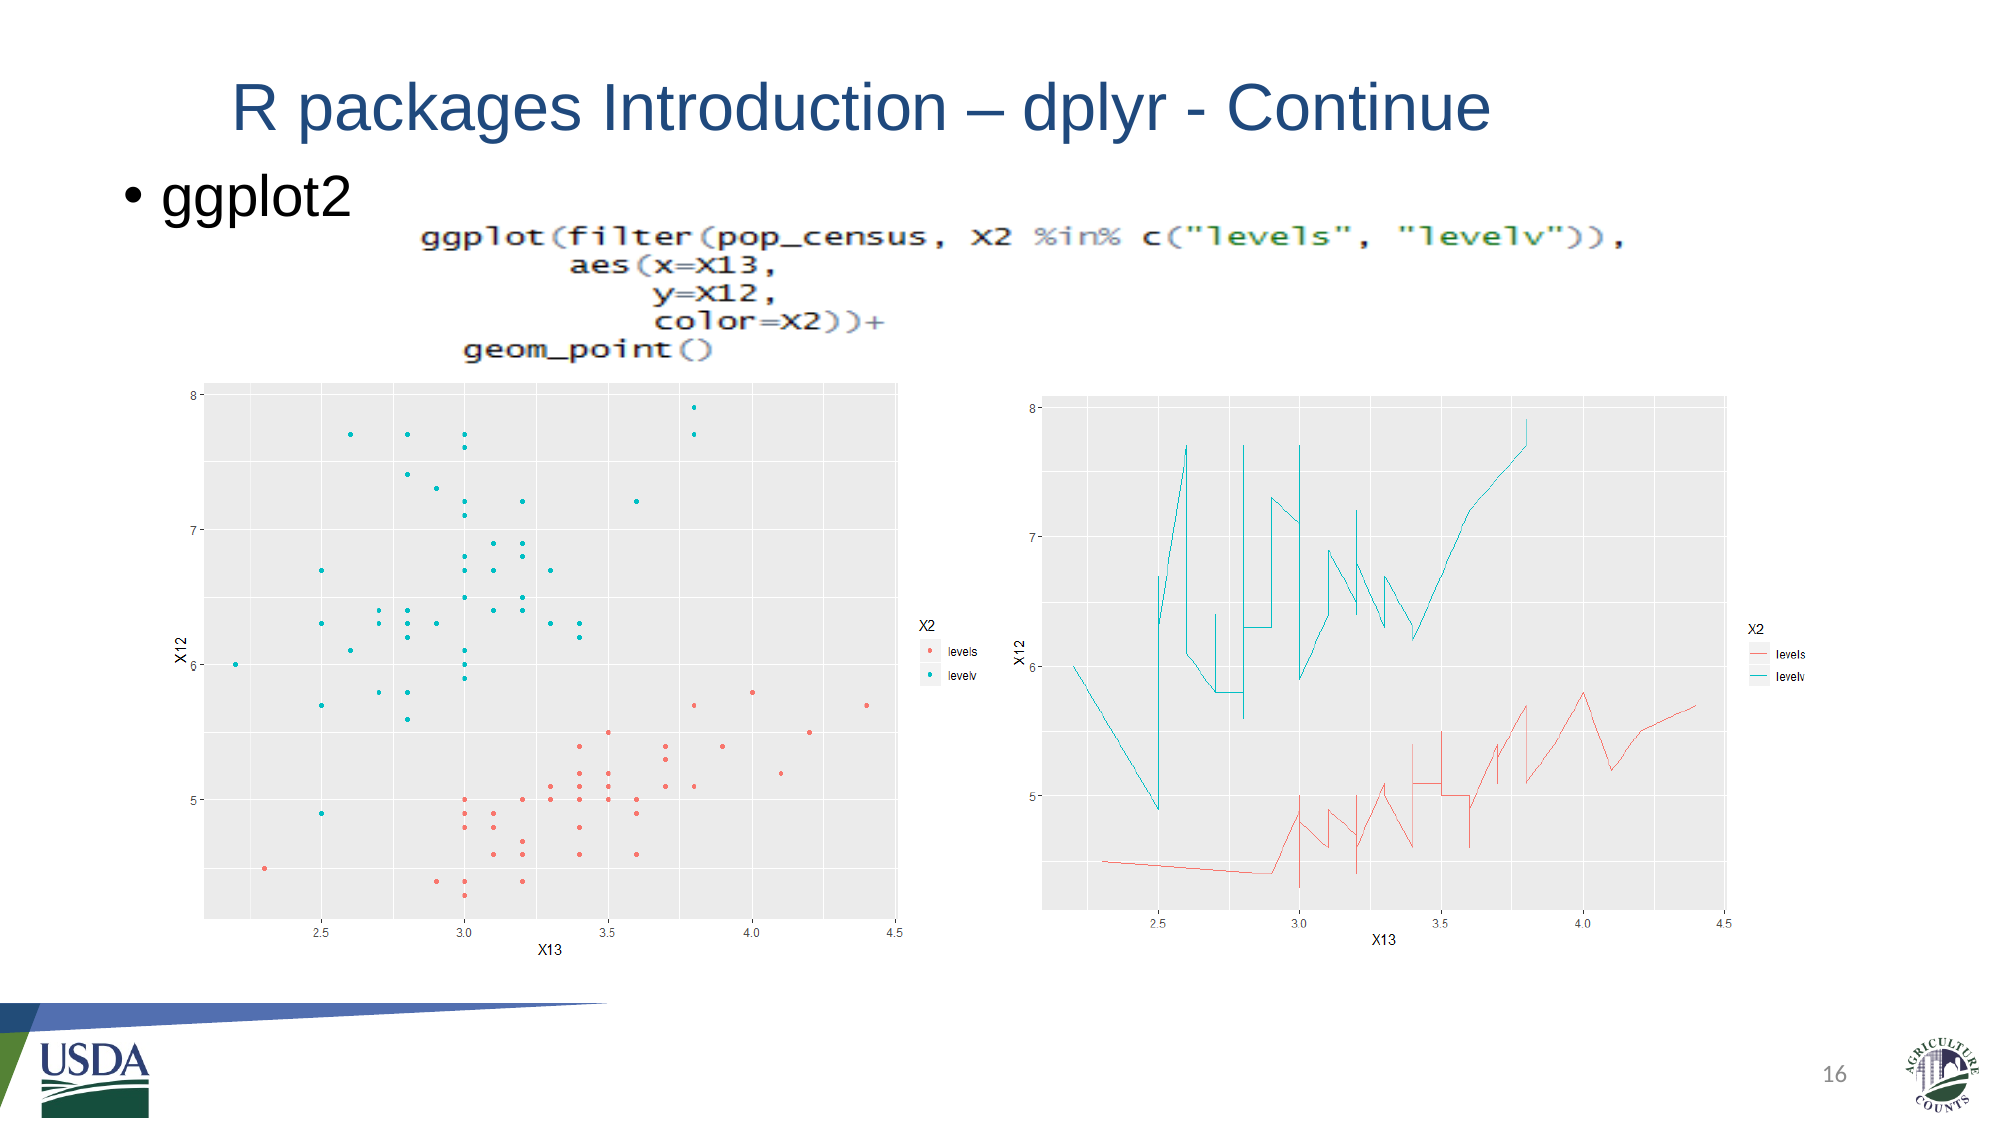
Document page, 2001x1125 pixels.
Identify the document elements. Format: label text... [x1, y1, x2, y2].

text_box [0, 1003, 1979, 1118]
picture [418, 221, 1638, 371]
picture [1005, 389, 1820, 954]
title R packages Introduction – dplyr - Continue [0, 0, 1725, 218]
picture [165, 376, 992, 966]
list ggplot2 [108, 158, 1885, 1003]
